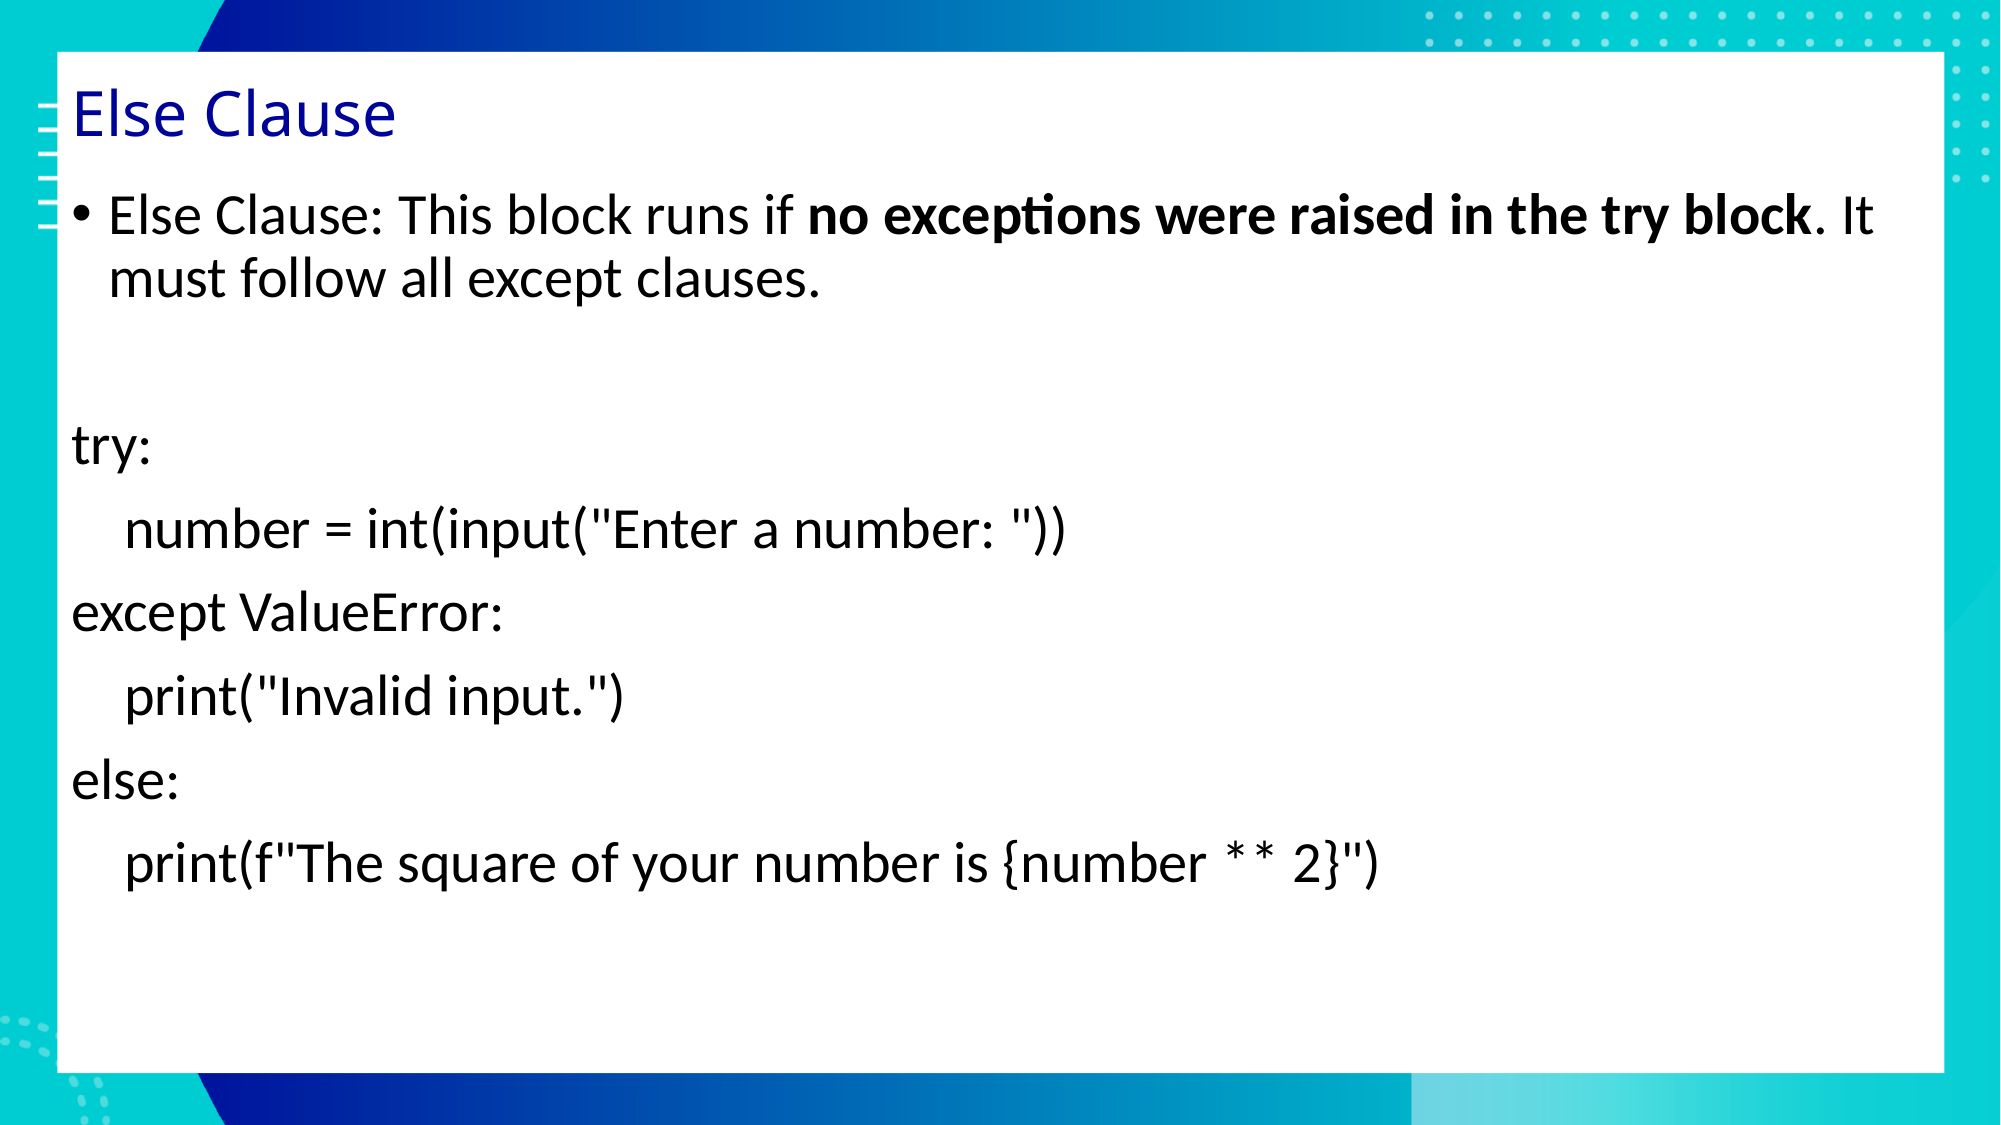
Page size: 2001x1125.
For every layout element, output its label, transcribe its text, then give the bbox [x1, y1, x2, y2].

picture [0, 0, 2001, 1125]
title Else Clause [56, 56, 1939, 176]
list Else Clause: This block runs if no exceptions were raised in the try block. It must follow all except clauses. try: number = int(input("Enter a number: ")) except ValueError: print("Invalid input.") else: print(f"The square of your number is {number ** 2}") [56, 176, 1939, 1069]
